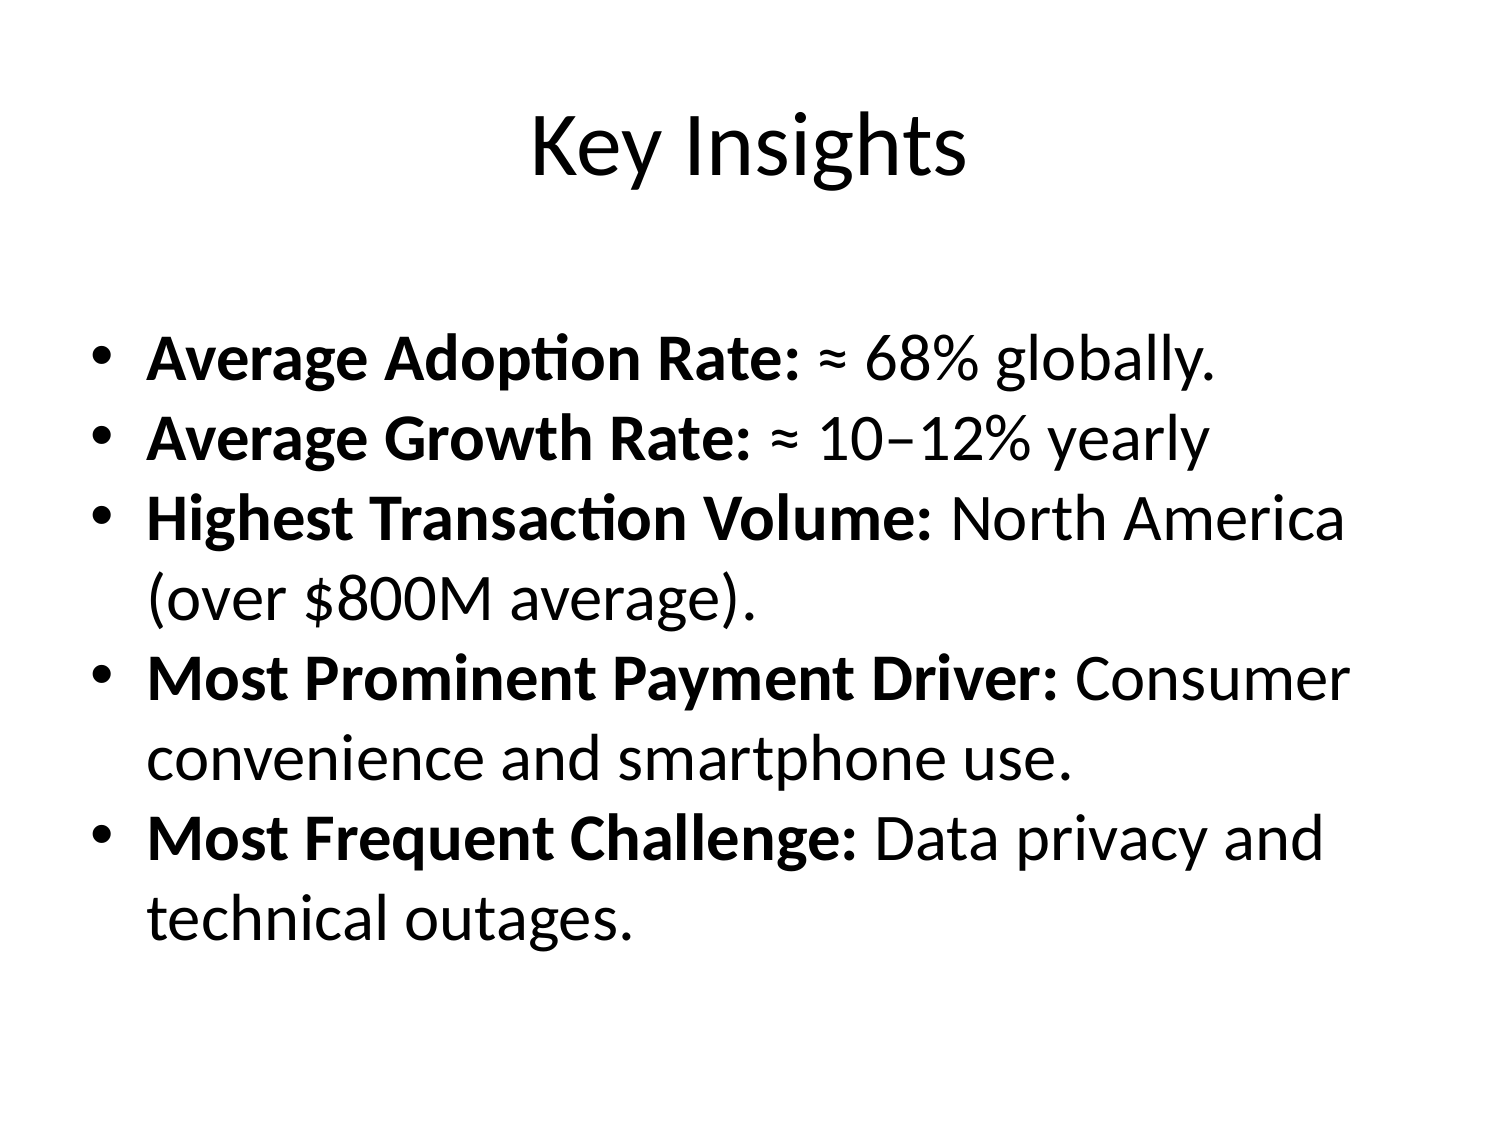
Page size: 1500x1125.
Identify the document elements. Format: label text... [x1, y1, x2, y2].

list Average Adoption Rate: ≈ 68% globally. Average Growth Rate: ≈ 10–12% yearly Highest Transaction Volume: North America (over $800M average). Most Prominent Payment Driver: Consumer convenience and smartphone use. Most Frequent Challenge: Data privacy and technical outages. [75, 306, 1425, 962]
title Key Insights [75, 45, 1425, 233]
